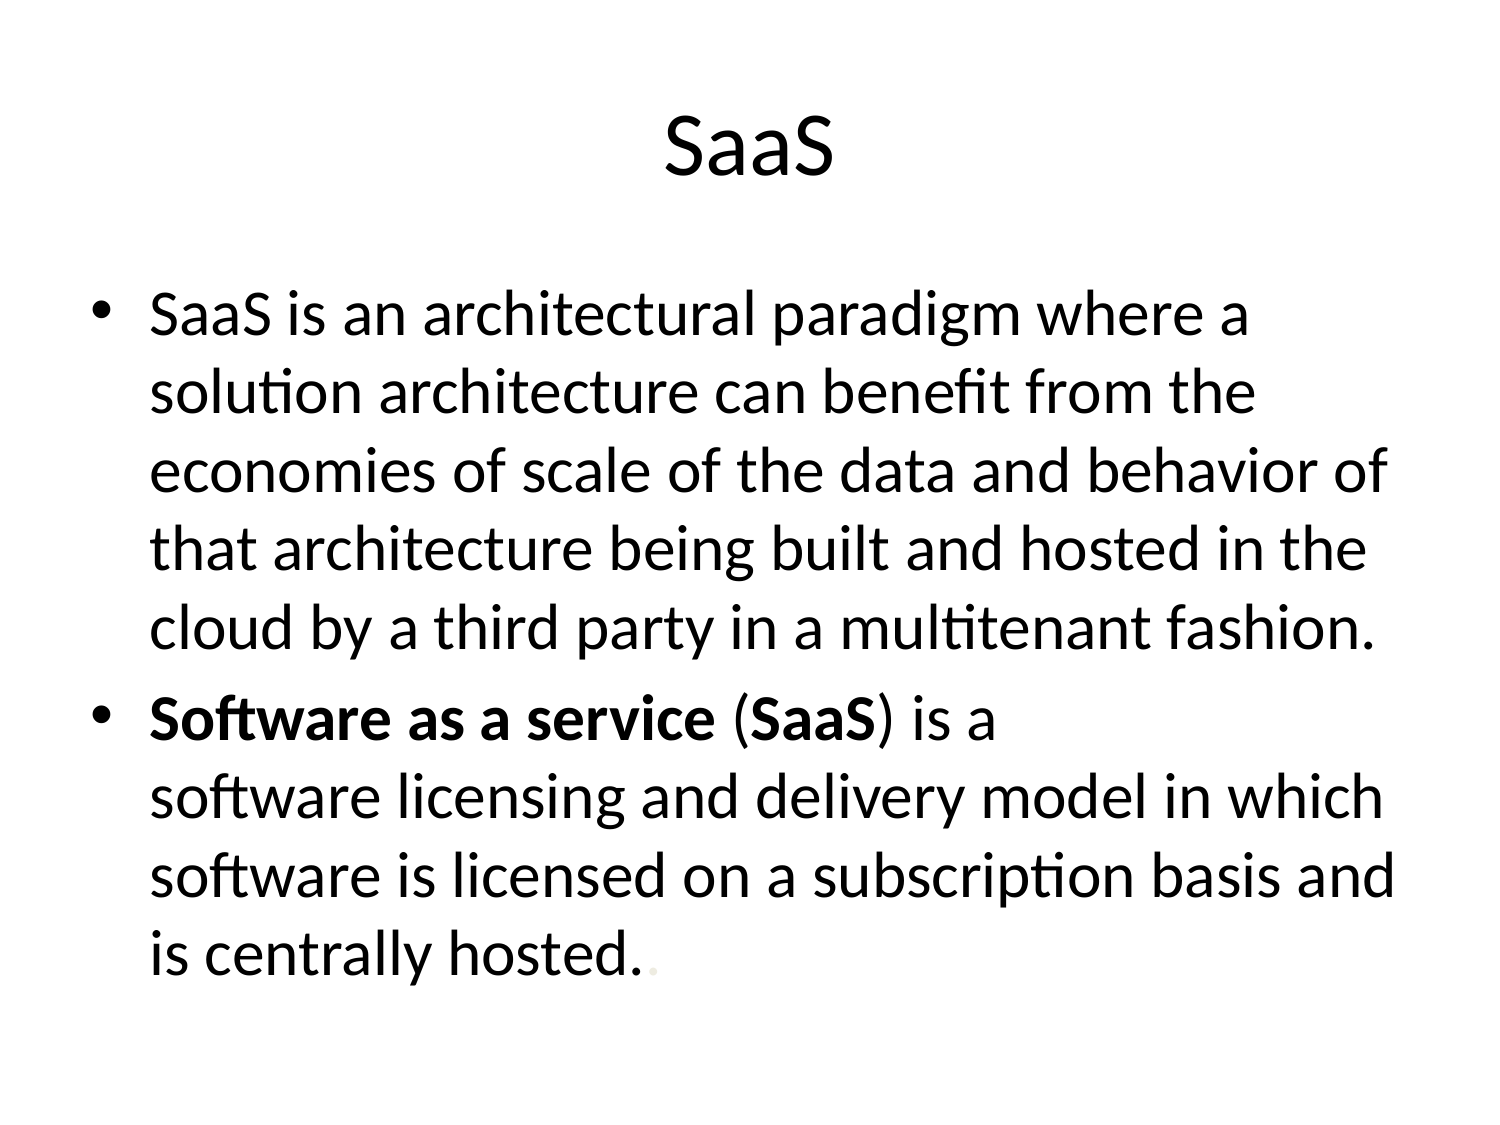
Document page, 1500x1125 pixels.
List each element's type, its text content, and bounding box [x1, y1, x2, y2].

list SaaS is an architectural paradigm where a solution architecture can benefit from the economies of scale of the data and behavior of that architecture being built and hosted in the cloud by a third party in a multitenant fashion. Software as a service (SaaS) is a software licensing and delivery model in which software is licensed on a subscription basis and is centrally hosted.. [75, 262, 1425, 1005]
title SaaS [75, 45, 1425, 233]
